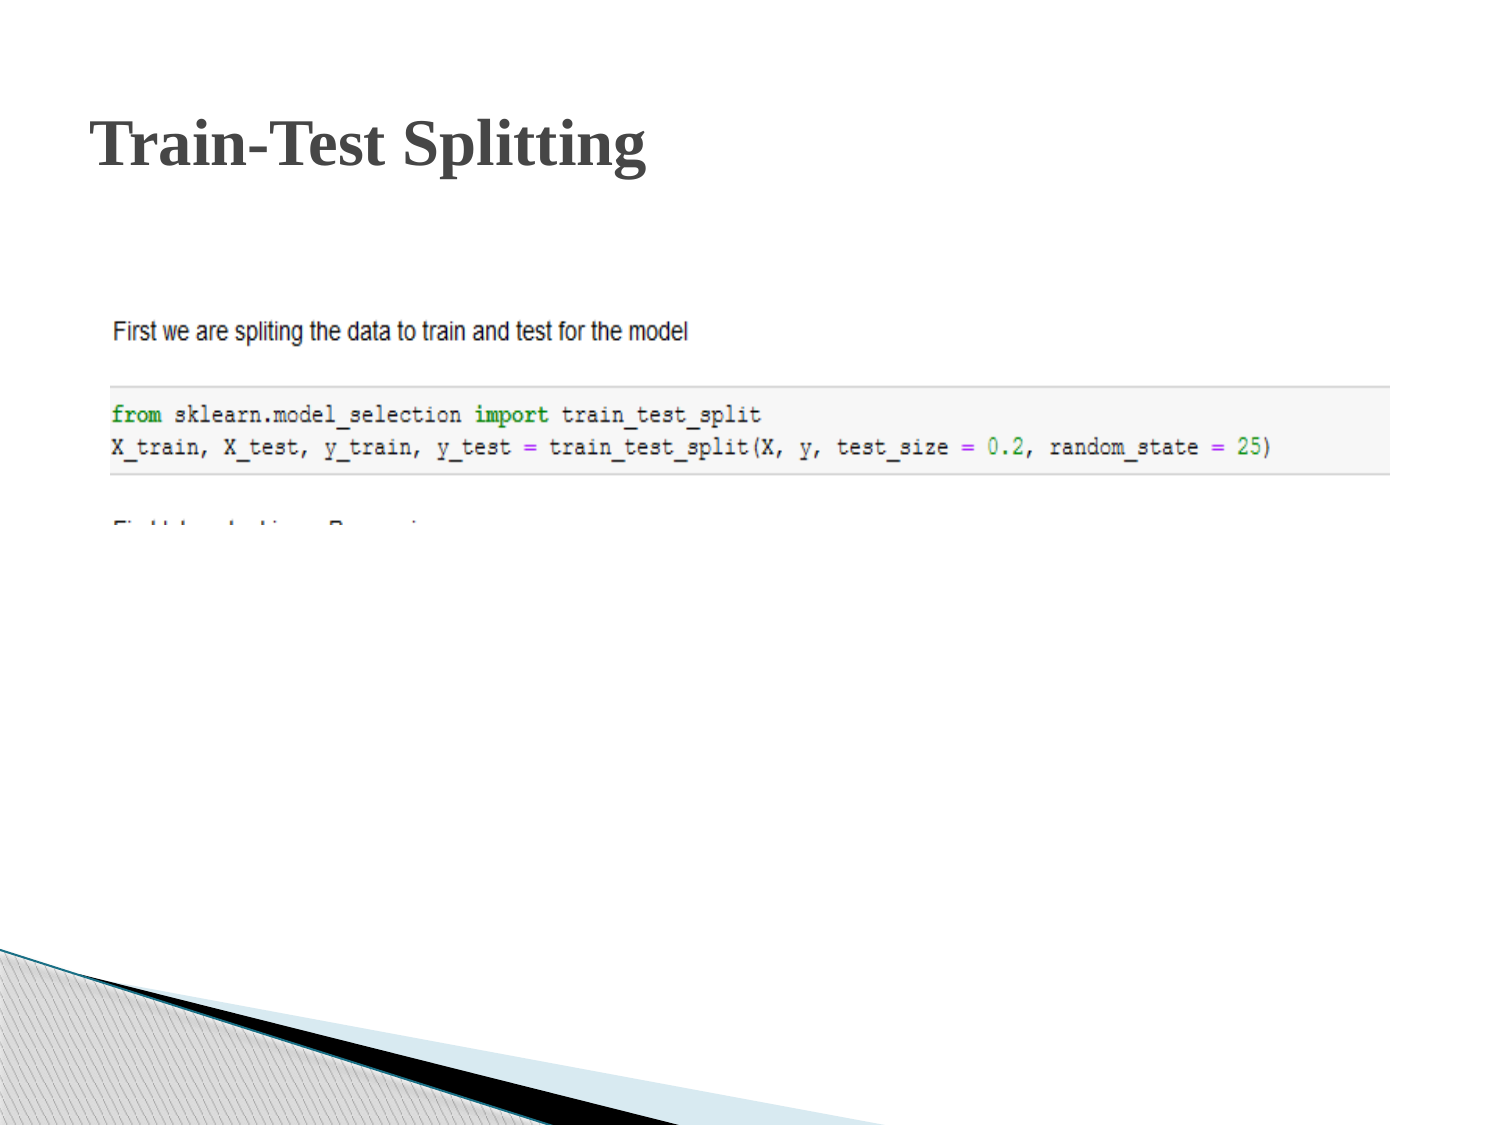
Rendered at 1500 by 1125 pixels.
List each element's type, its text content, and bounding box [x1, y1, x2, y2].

title Train-Test Splitting [75, 45, 1425, 233]
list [109, 299, 1391, 526]
